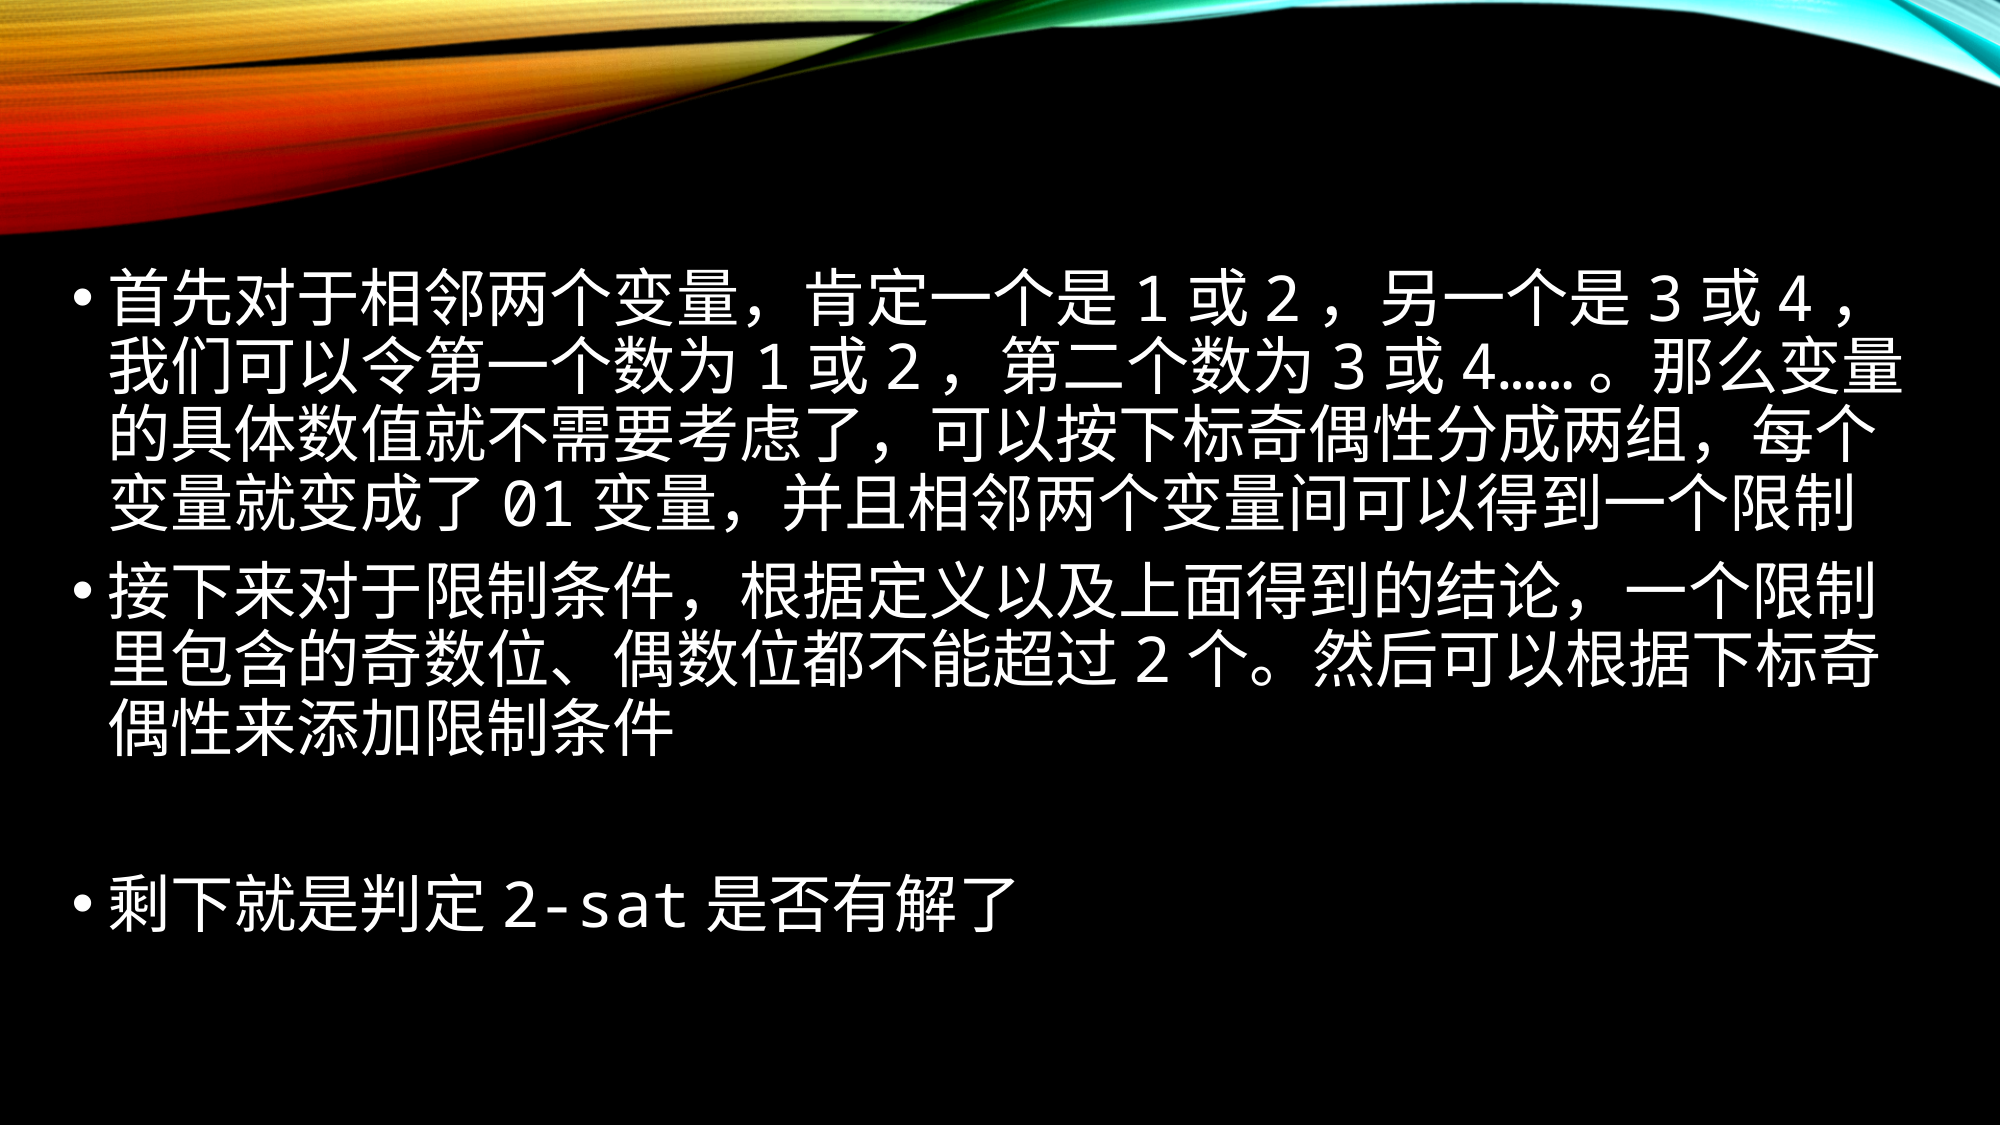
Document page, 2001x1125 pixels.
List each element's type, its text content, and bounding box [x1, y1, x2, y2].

list 首先对于相邻两个变量，肯定一个是1或2，另一个是3或4，我们可以令第一个数为1或2，第二个数为3或4……。那么变量的具体数值就不需要考虑了，可以按下标奇偶性分成两组，每个变量就变成了01变量，并且相邻两个变量间可以得到一个限制 接下来对于限制条件，根据定义以及上面得到的结论，一个限制里包含的奇数位、偶数位都不能超过2个。然后可以根据下标奇偶性来添加限制条件 剩下就是判定2-sat是否有解了 [56, 258, 1946, 1018]
picture [0, 0, 2000, 237]
